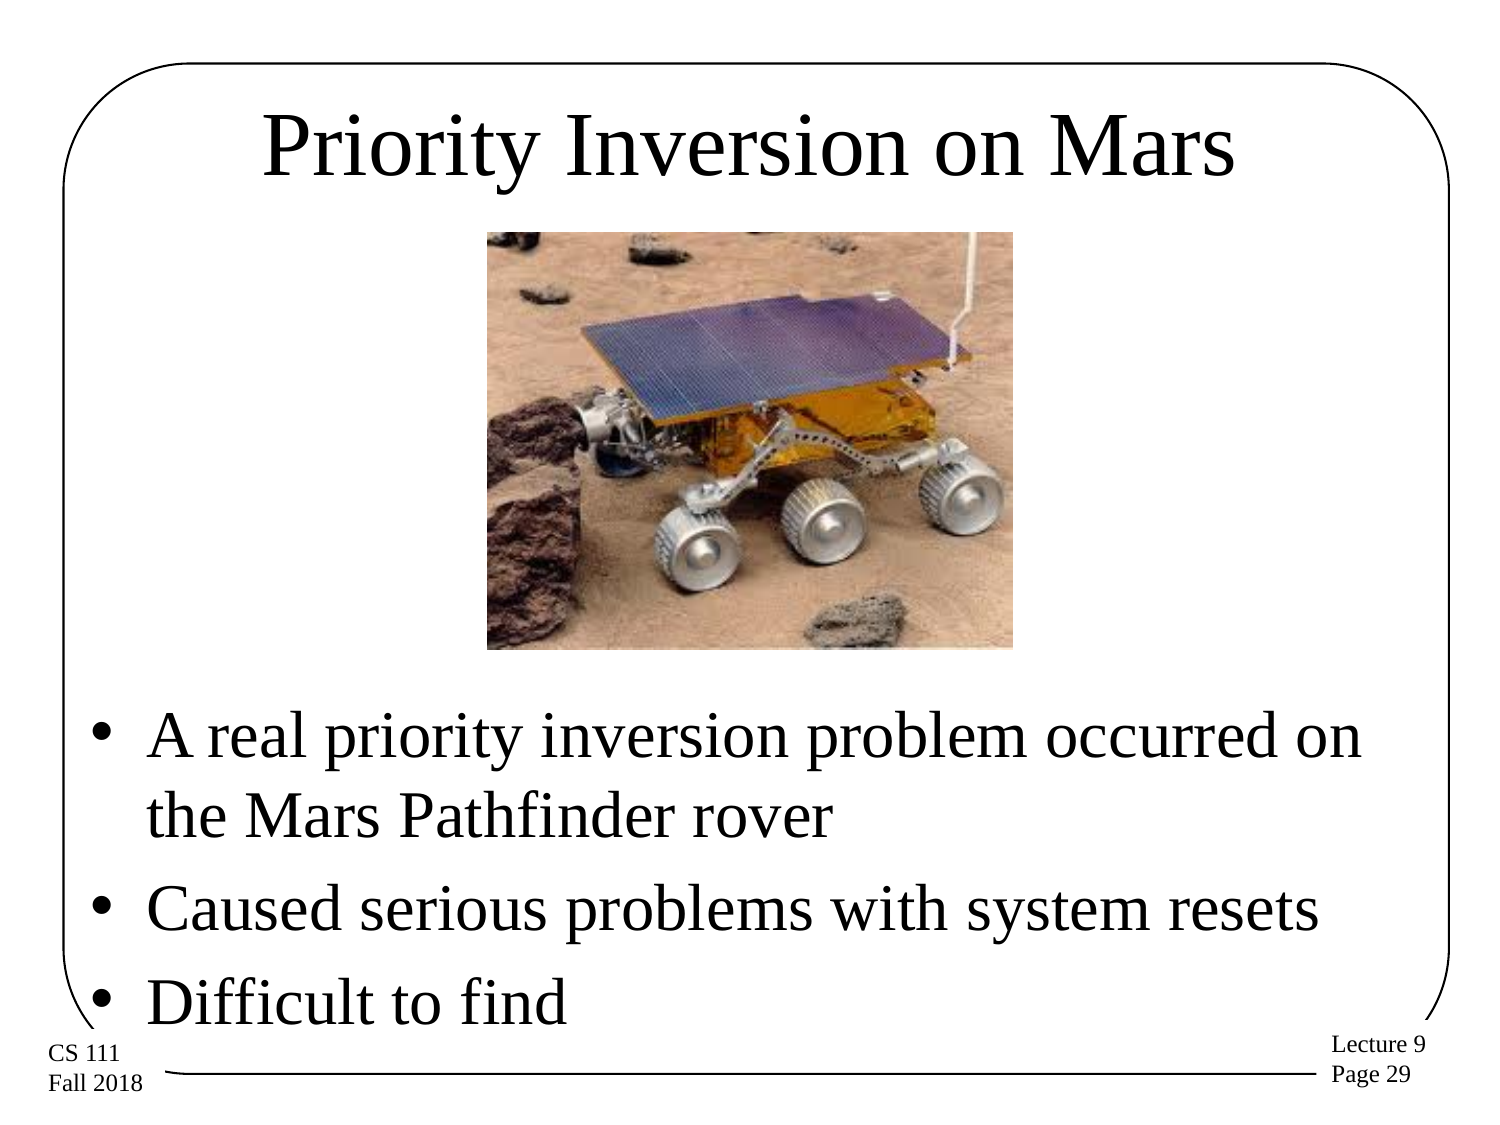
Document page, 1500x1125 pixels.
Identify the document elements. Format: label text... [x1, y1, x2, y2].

list A real priority inversion problem occurred on the Mars Pathfinder rover Caused serious problems with system resets Difficult to find [74, 683, 1426, 1006]
title Priority Inversion on Mars [74, 44, 1426, 233]
picture [487, 232, 1013, 650]
